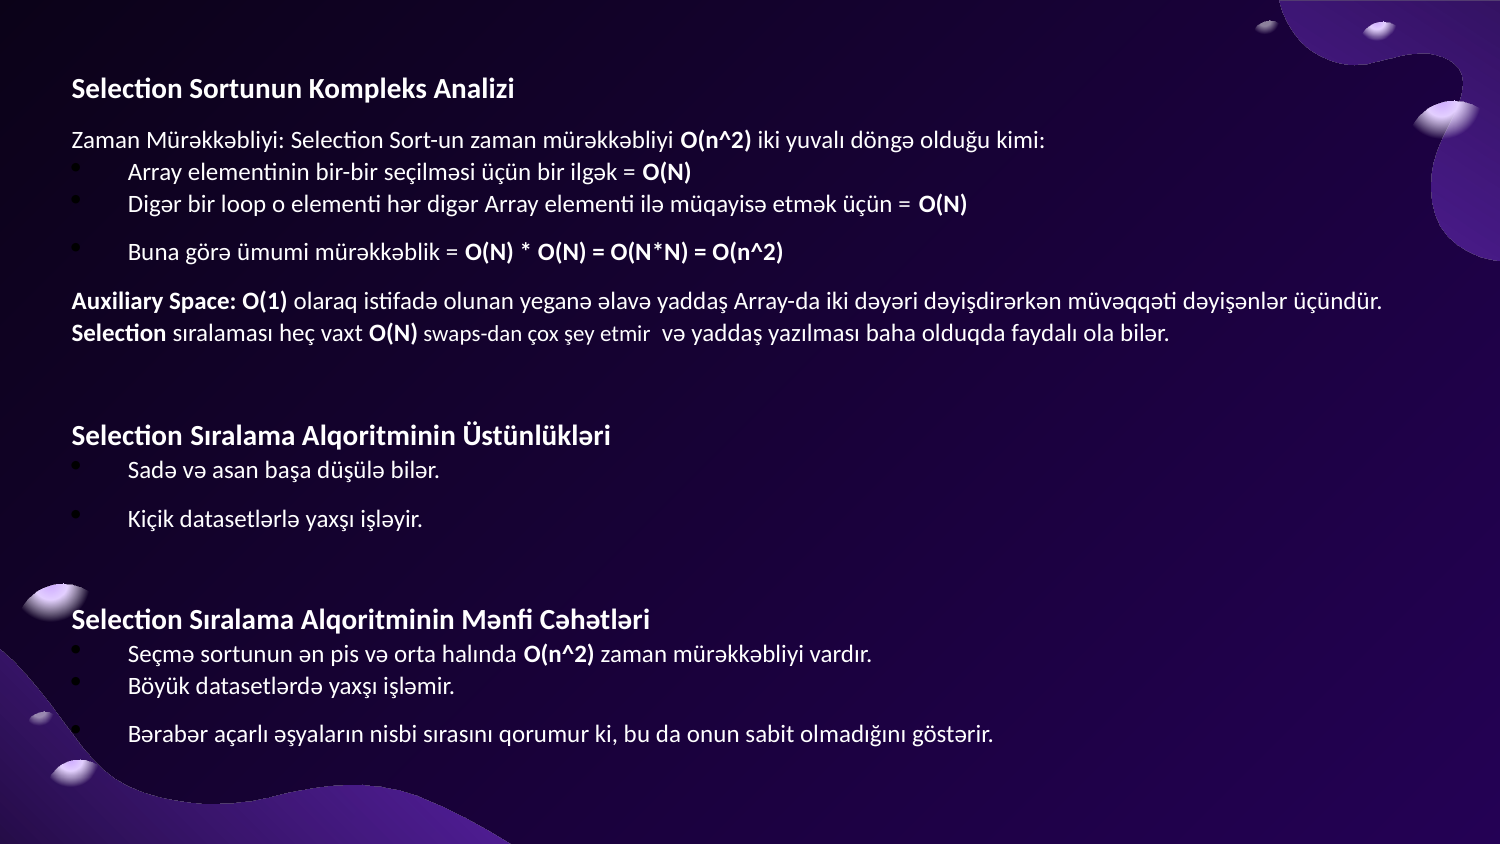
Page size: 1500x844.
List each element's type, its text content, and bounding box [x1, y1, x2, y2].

text_box Selection Sortunun Kompleks Analizi Zaman Mürəkkəbliyi: Selection Sort-un zaman mürəkkəbliyi O(n^2) iki yuvalı döngə olduğu kimi: Array elementinin bir-bir seçilməsi üçün bir ilgək = O(N) Digər bir loop o elementi hər digər Array elementi ilə müqayisə etmək üçün = O(N) Buna görə ümumi mürəkkəblik = O(N) * O(N) = O(N*N) = O(n^2) Auxiliary Space: O(1) olaraq istifadə olunan yeganə əlavə yaddaş Array-da iki dəyəri dəyişdirərkən müvəqqəti dəyişənlər üçündür. Selection sıralaması heç vaxt O(N) swaps-dan çox şey etmir və yaddaş yazılması baha olduqda faydalı ola bilər. Selection Sıralama Alqoritminin Üstünlükləri Sadə və asan başa düşülə bilər. Kiçik datasetlərlə yaxşı işləyir. Selection Sıralama Alqoritminin Mənfi Cəhətləri Seçmə sortunun ən pis və orta halında O(n^2) zaman mürəkkəbliyi vardır. Böyük datasetlərdə yaxşı işləmir. Bərabər açarlı əşyaların nisbi sırasını qorumur ki, bu da onun sabit olmadığını göstərir. [64, 59, 1436, 756]
